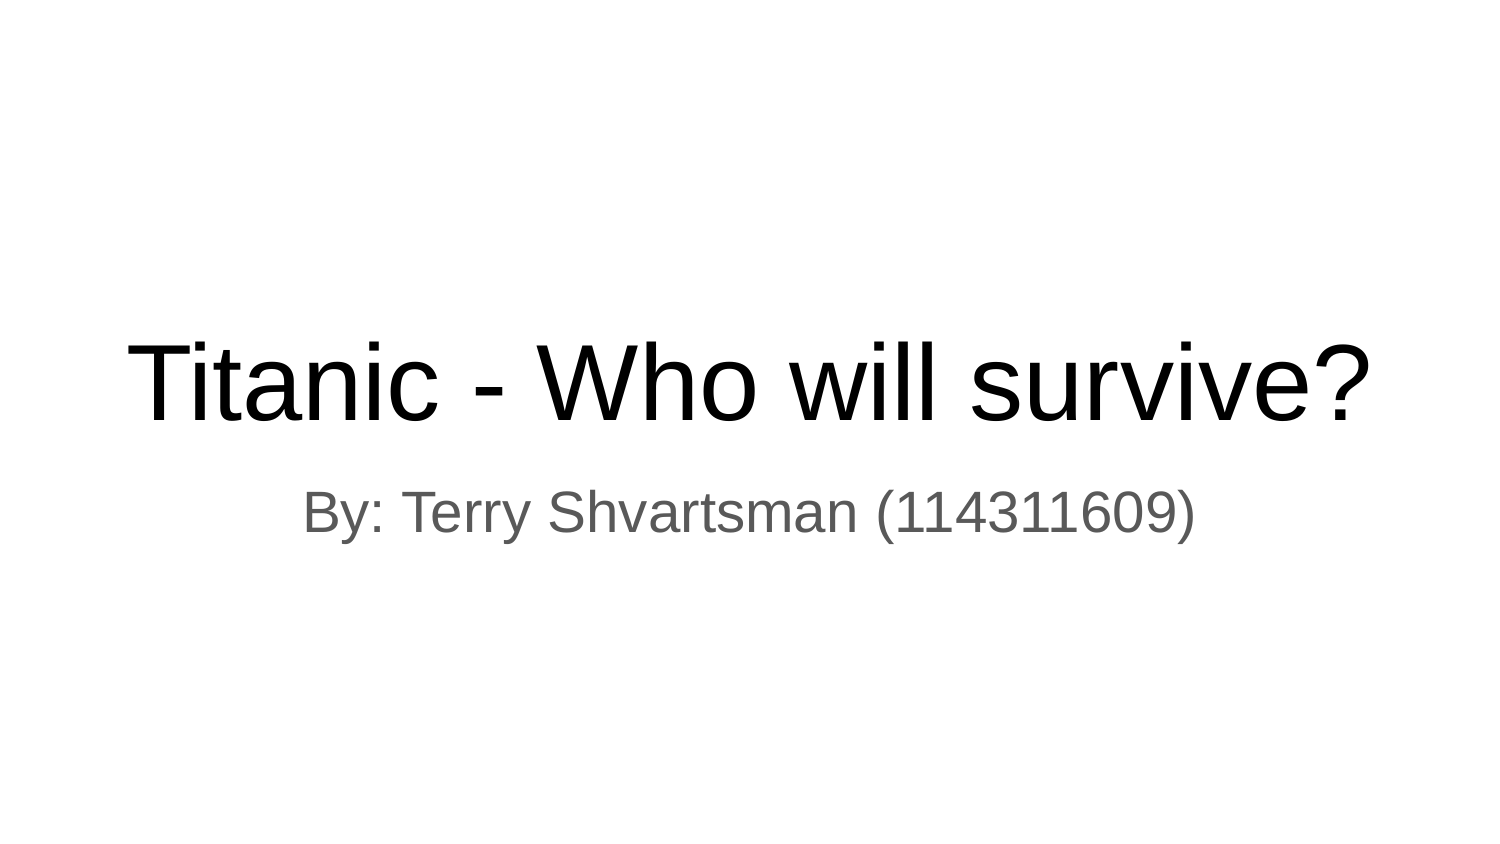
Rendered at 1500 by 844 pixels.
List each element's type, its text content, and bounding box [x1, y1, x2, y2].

subtitle By: Terry Shvartsman (114311609) [51, 464, 1449, 595]
title Titanic - Who will survive? [51, 122, 1449, 459]
